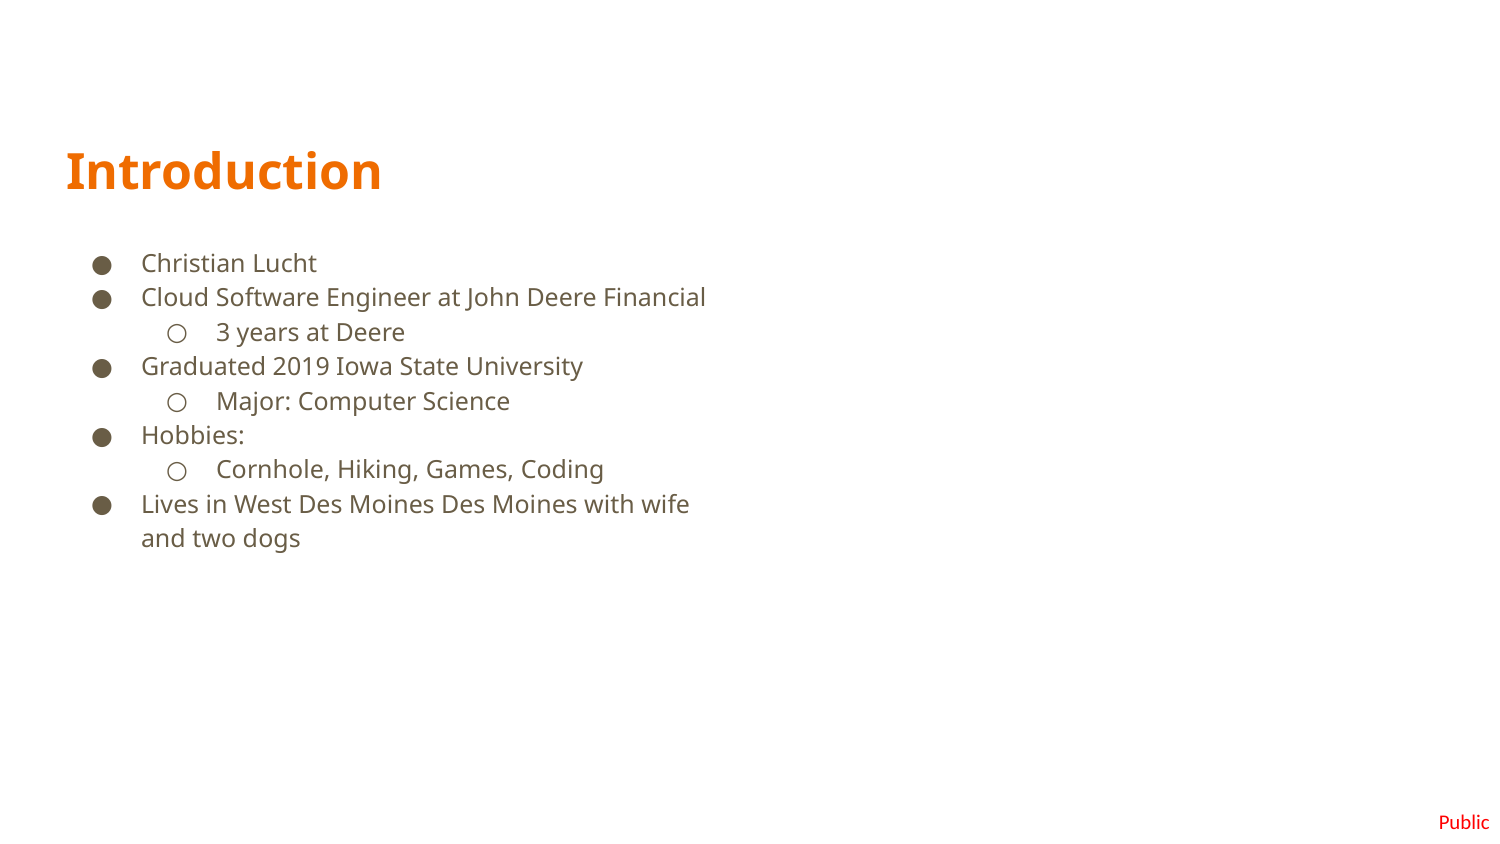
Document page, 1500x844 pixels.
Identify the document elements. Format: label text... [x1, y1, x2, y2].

list Christian Lucht Cloud Software Engineer at John Deere Financial 3 years at Deere Graduated 2019 Iowa State University Major: Computer Science Hobbies: Cornhole, Hiking, Games, Coding Lives in West Des Moines Des Moines with wife and two dogs [51, 227, 730, 750]
title Introduction [51, 91, 512, 216]
